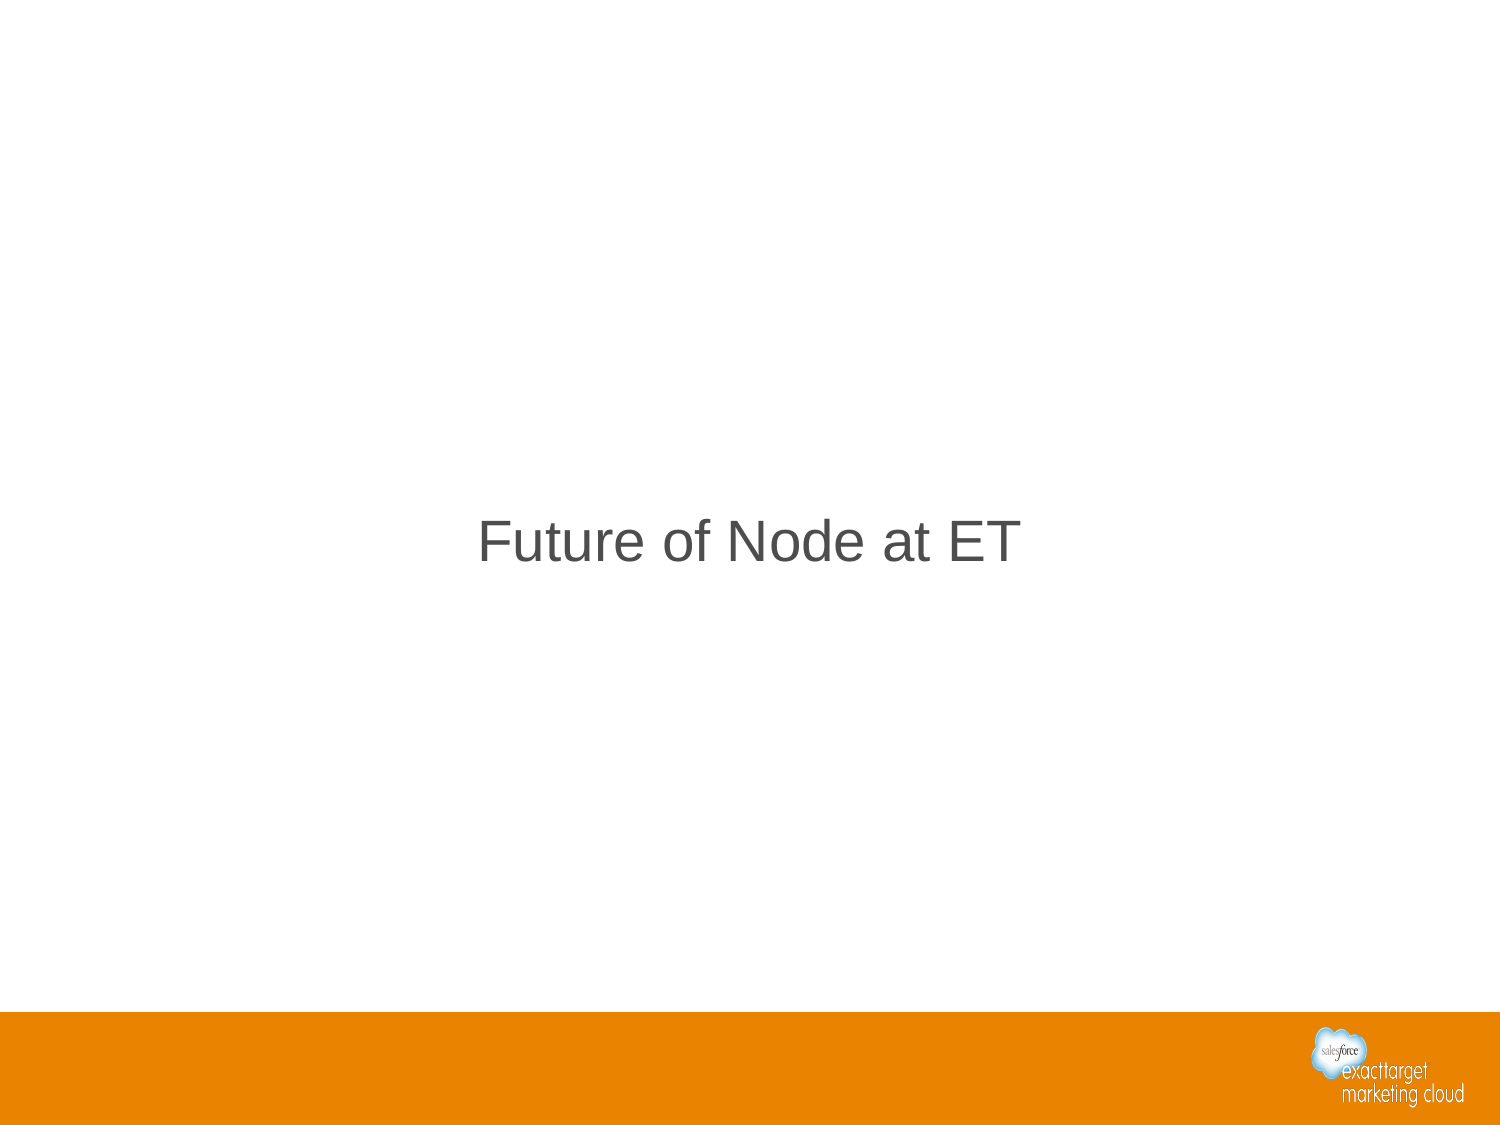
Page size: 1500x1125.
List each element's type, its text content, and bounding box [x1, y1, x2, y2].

title Future of Node at ET [0, 495, 1500, 630]
picture [1308, 1023, 1464, 1108]
